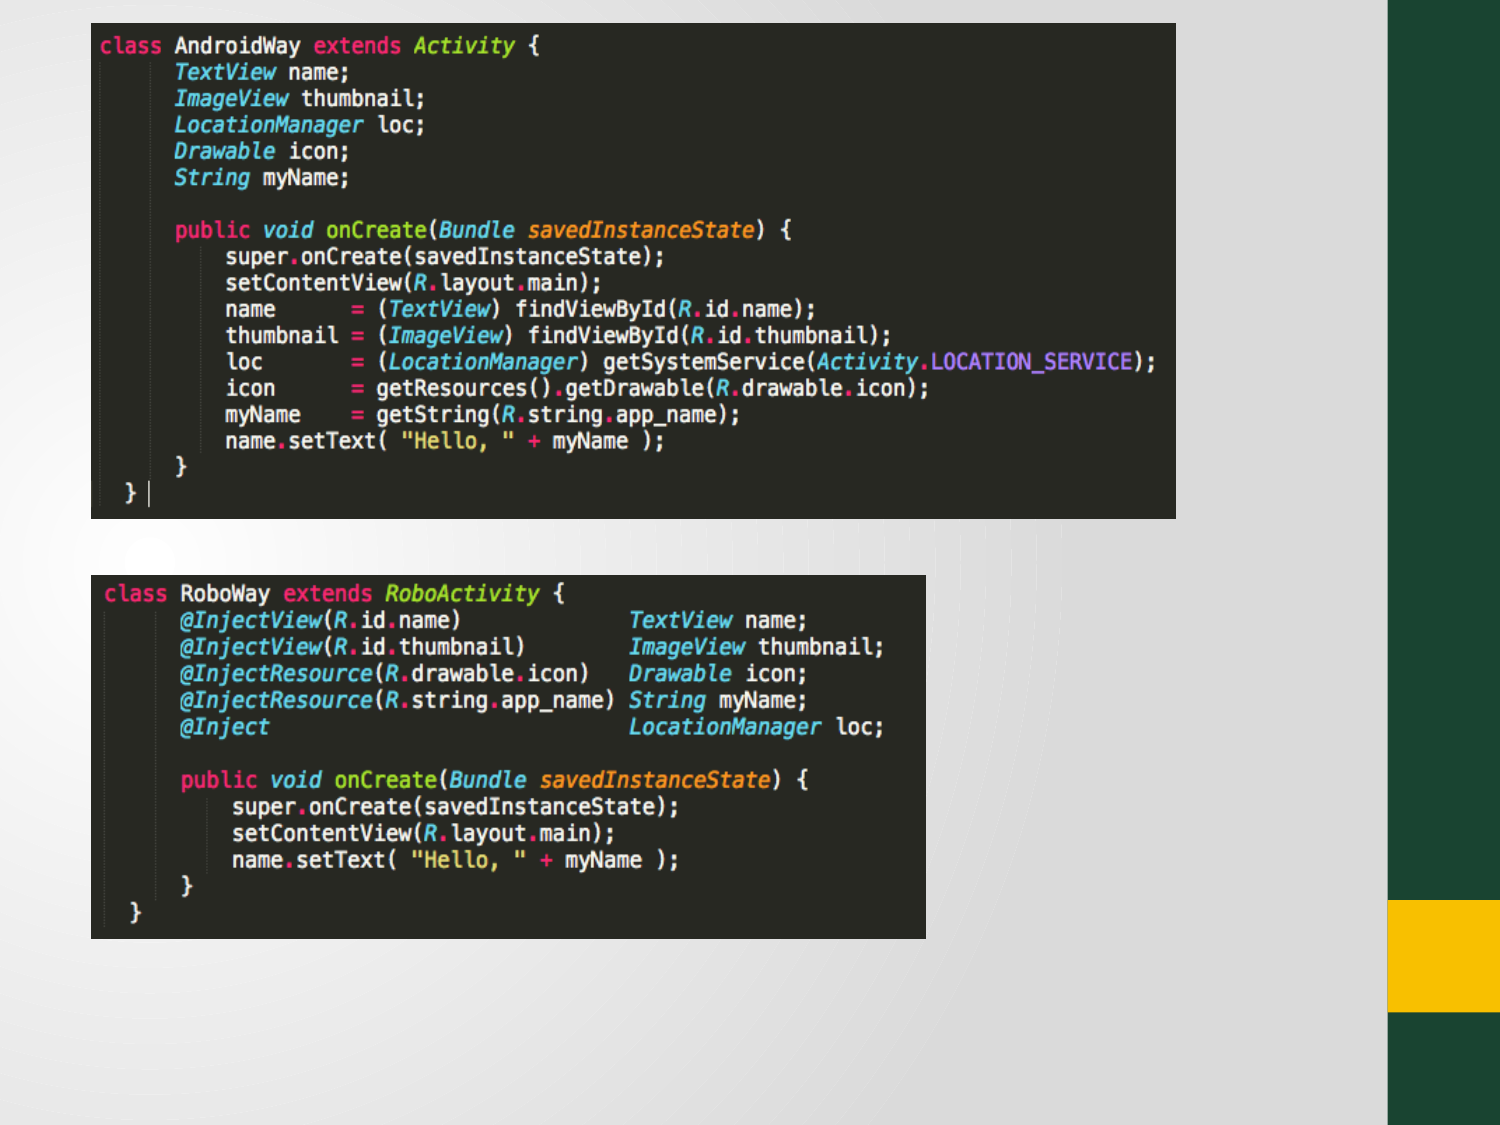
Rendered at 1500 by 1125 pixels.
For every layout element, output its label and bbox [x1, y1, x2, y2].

picture [91, 574, 926, 940]
picture [91, 22, 1176, 520]
